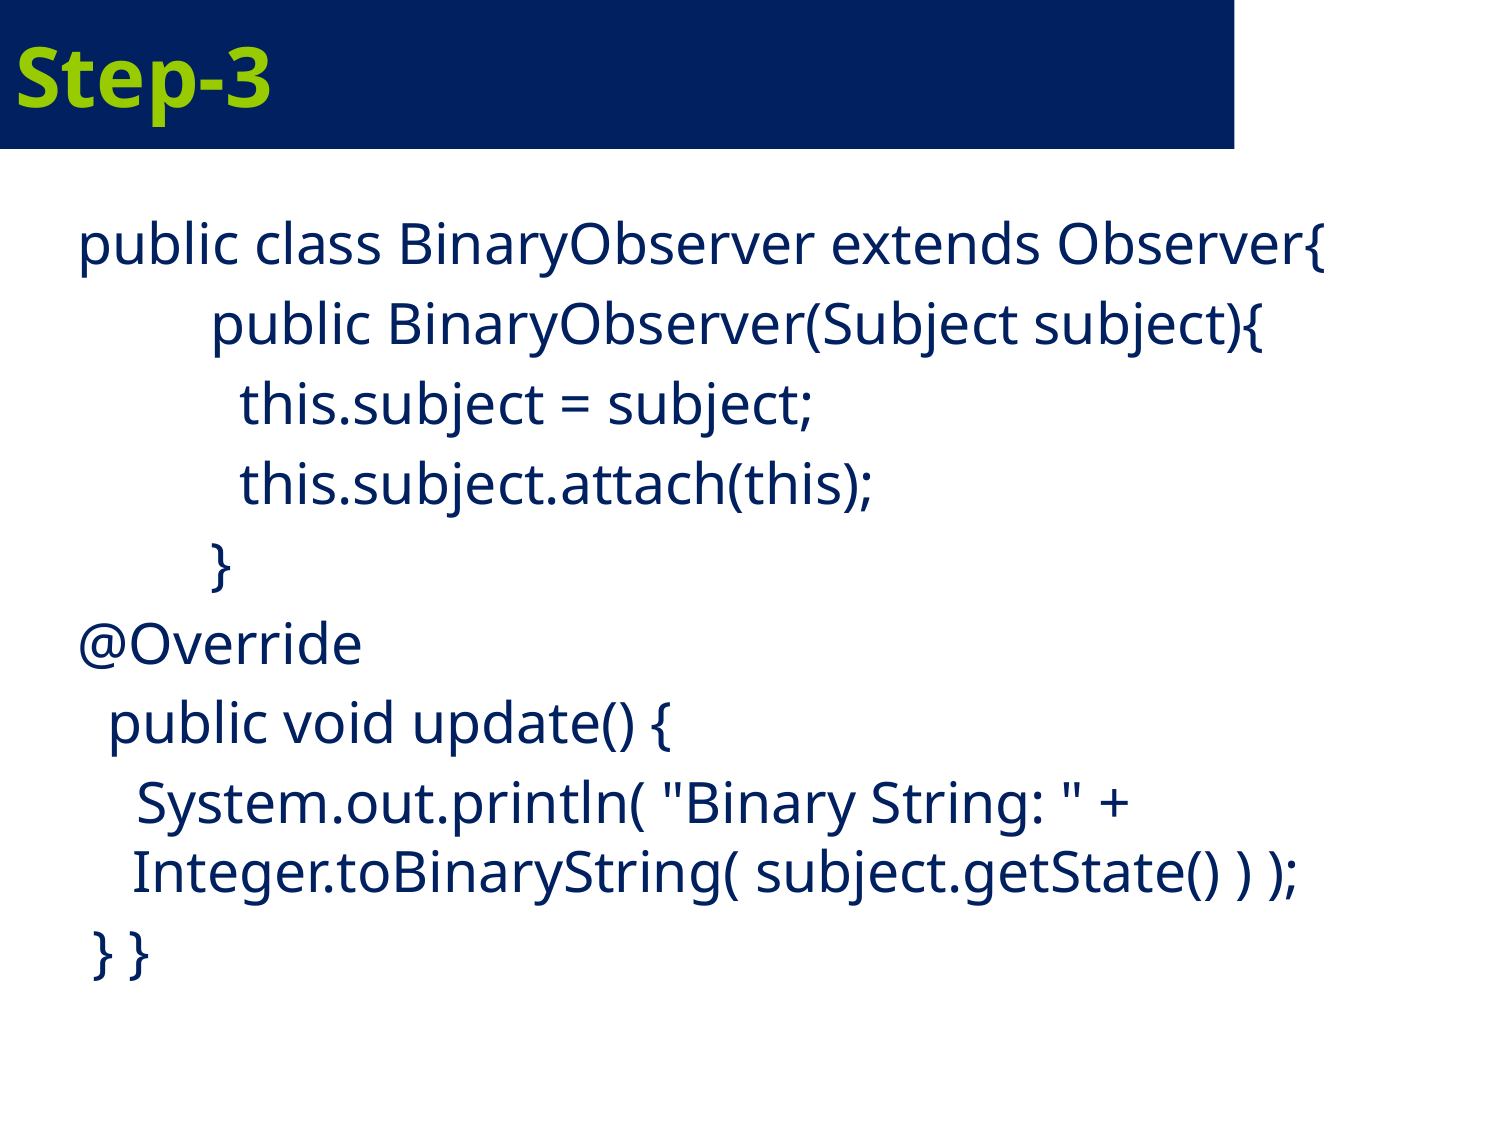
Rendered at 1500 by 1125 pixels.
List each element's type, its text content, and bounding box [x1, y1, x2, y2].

title Step-3 [0, 0, 1235, 149]
list public class BinaryObserver extends Observer{ public BinaryObserver(Subject subject){ this.subject = subject; this.subject.attach(this); } @Override public void update() { System.out.println( "Binary String: " + Integer.toBinaryString( subject.getState() ) ); } } [62, 200, 1439, 998]
